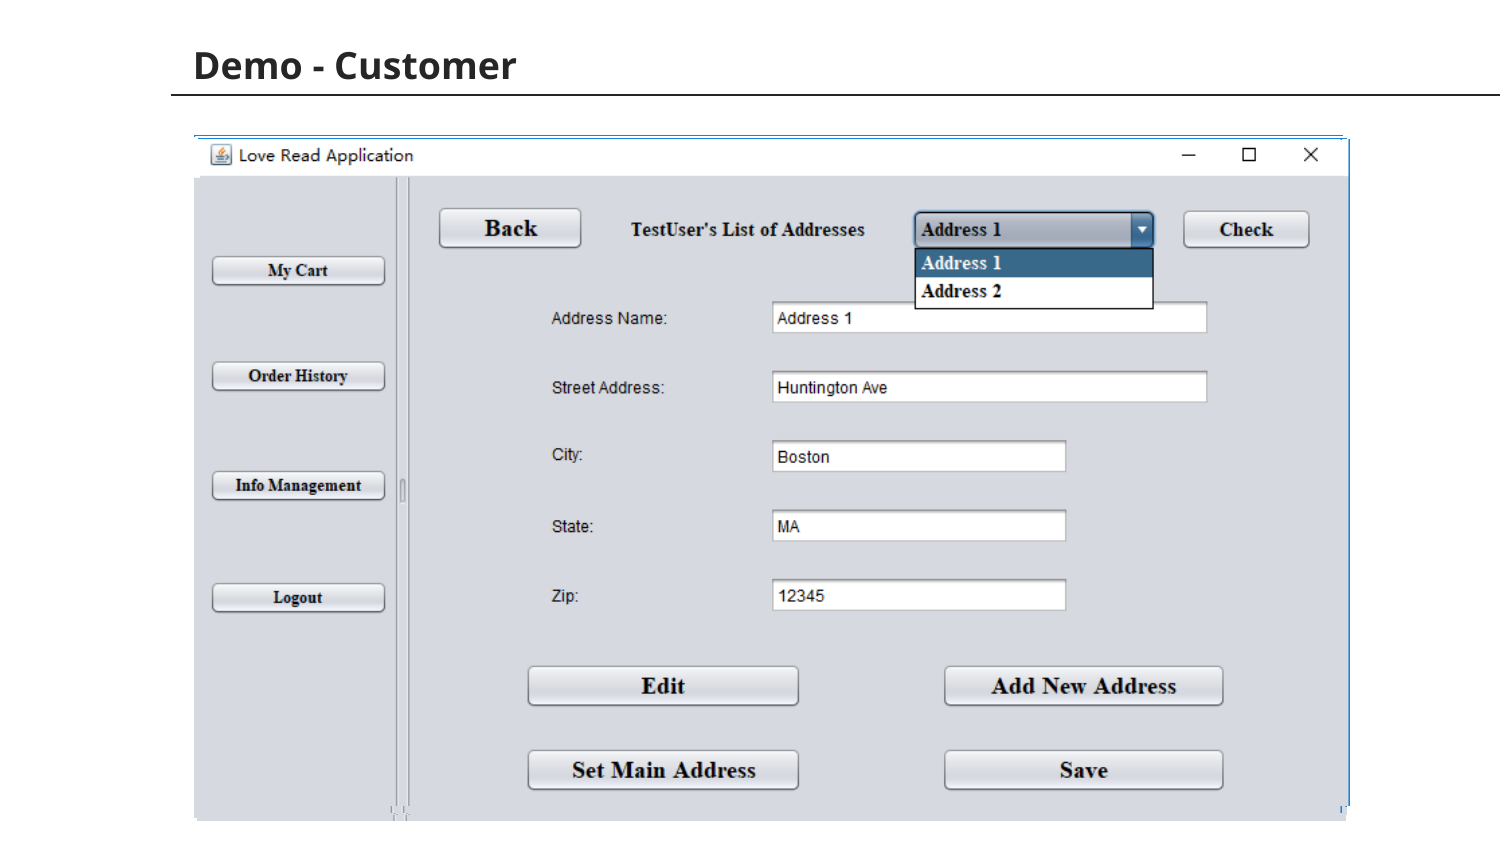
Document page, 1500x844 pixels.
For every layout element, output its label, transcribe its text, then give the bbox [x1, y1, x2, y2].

text_box Demo - Customer [178, 34, 533, 94]
picture [194, 135, 1350, 821]
